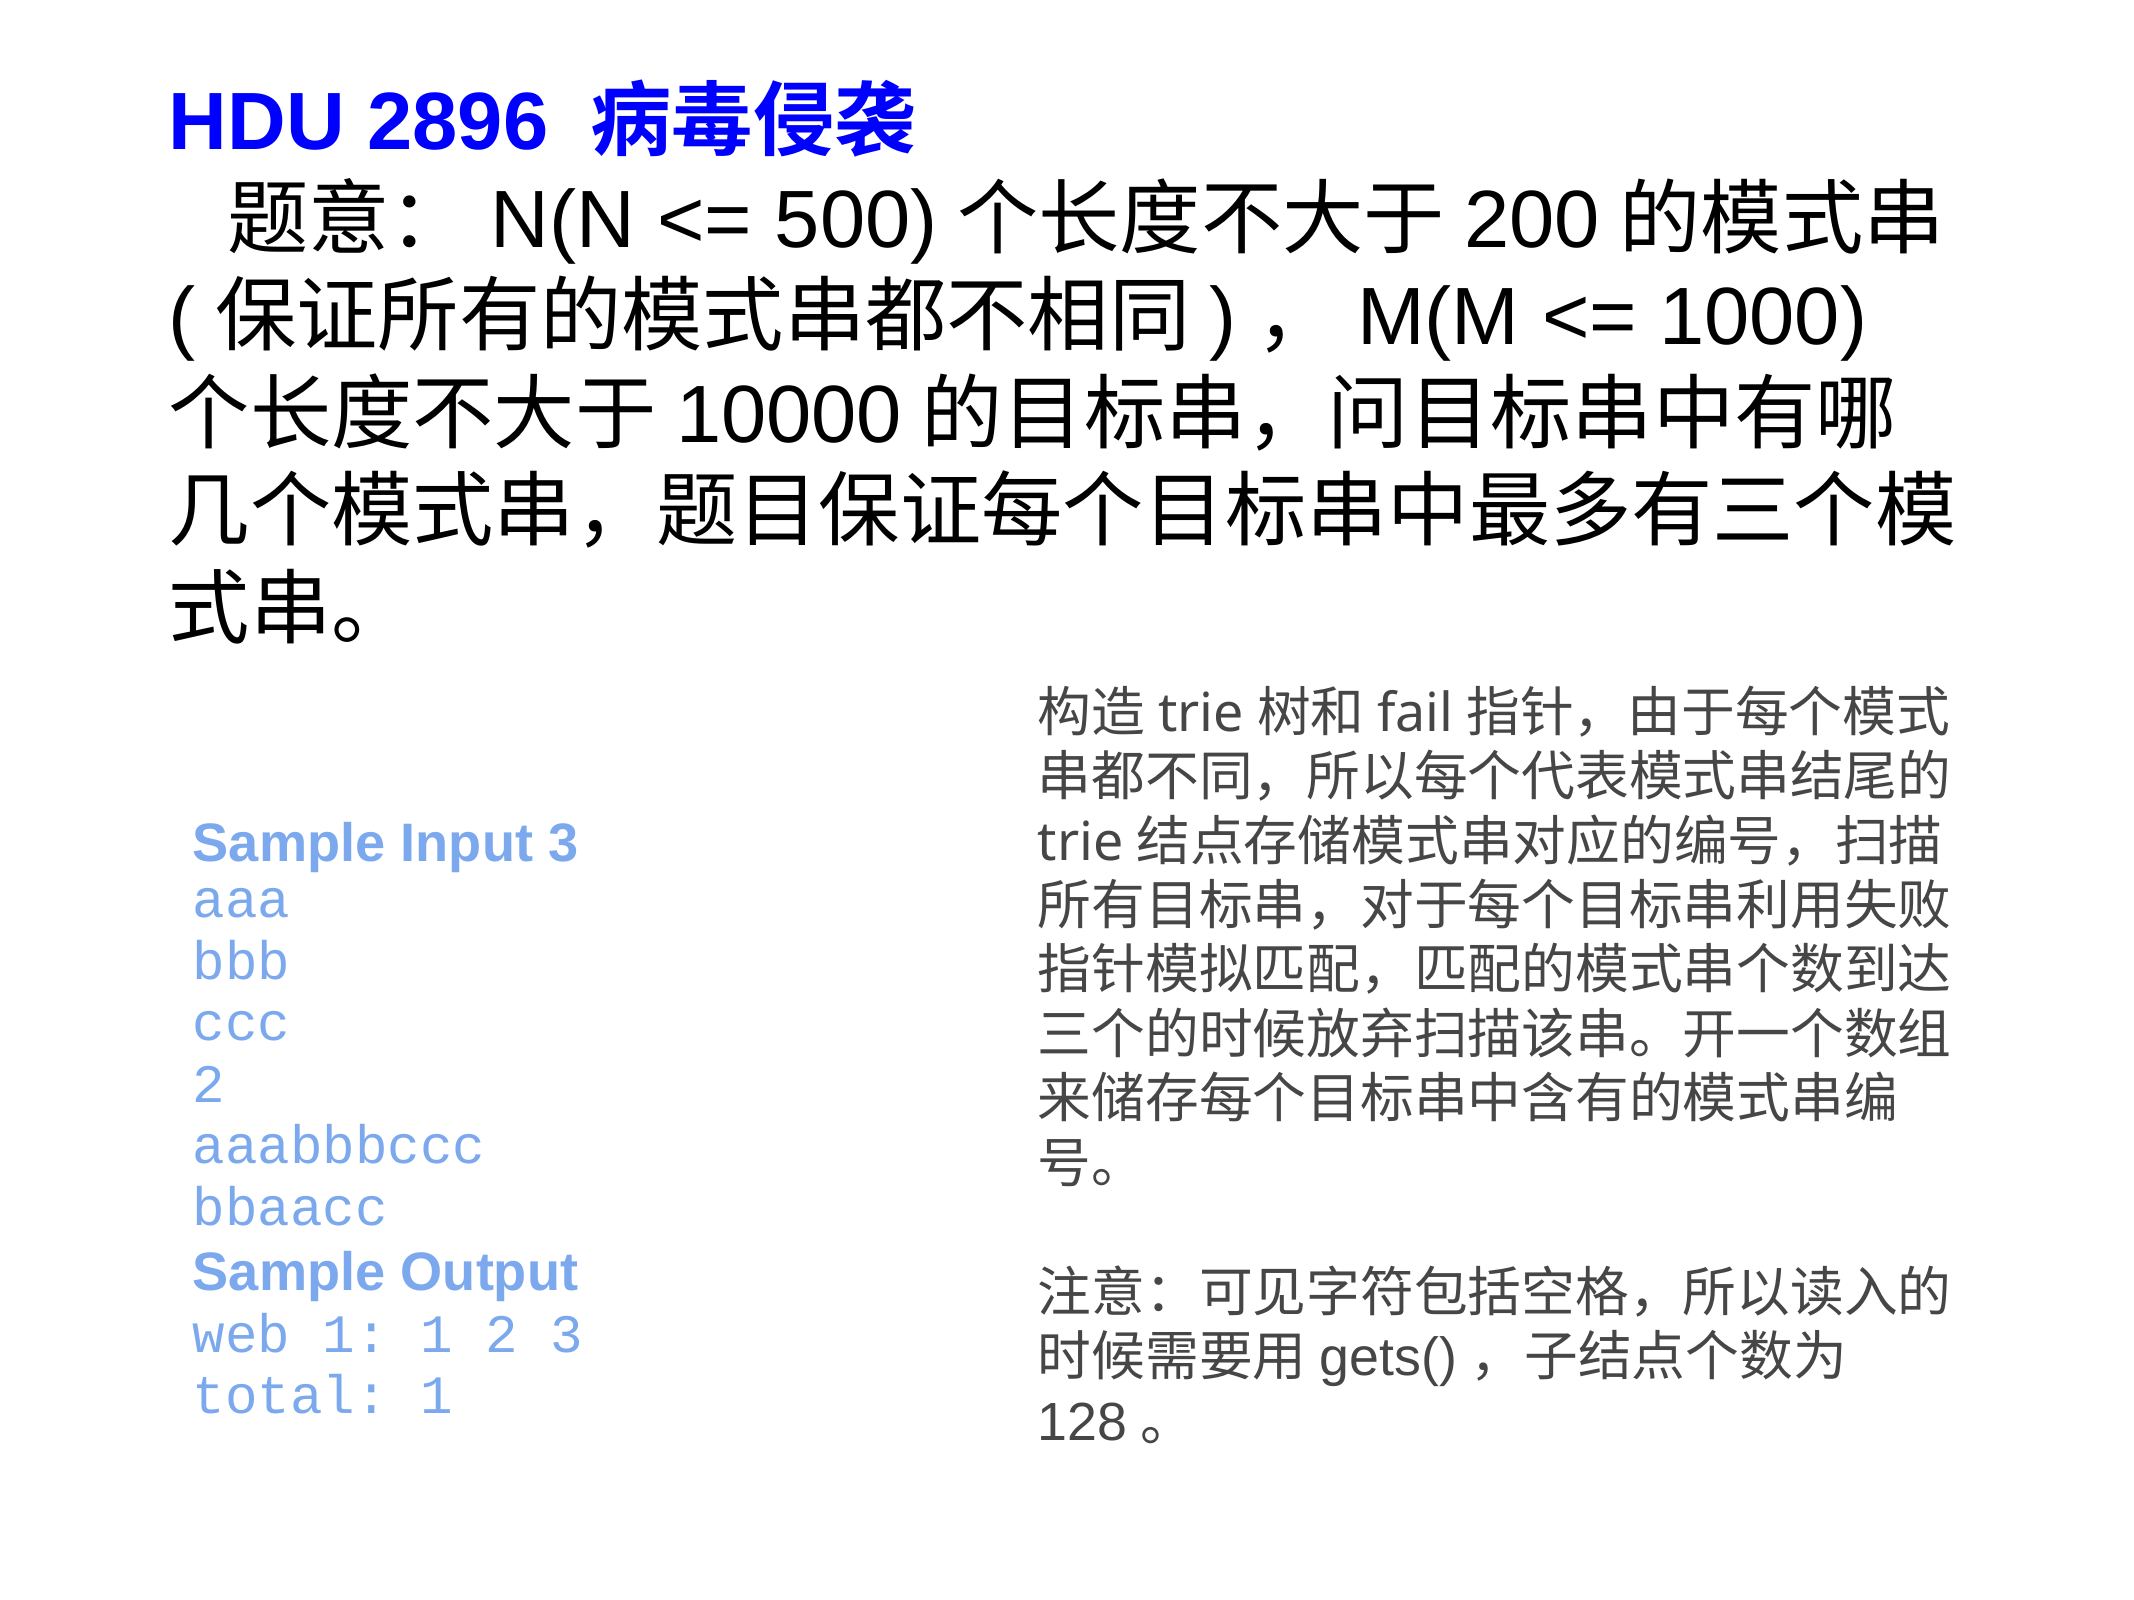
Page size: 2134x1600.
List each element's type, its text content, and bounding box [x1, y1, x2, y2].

table_header Sample Input 3 aaa bbb ccc 2 aaabbbccc bbaacc Sample Output web 1: 1 2 3 total: 1 [193, 732, 958, 1510]
title 构造trie树和fail指针，由于每个模式串都不同，所以每个代表模式串结尾的trie结点存储模式串对应的编号，扫描所有目标串，对于每个目标串利用失败指针模拟匹配，匹配的模式串个数到达三个的时候放弃扫描该串。开一个数组来储存每个目标串中含有的模式串编号。 注意：可见字符包括空格，所以读入的时候需要用gets()，子结点个数为128。 [1029, 673, 1984, 1455]
text_box HDU 2896 病毒侵袭 题意：N(N <= 500)个长度不大于200的模式串(保证所有的模式串都不相同)，M(M <= 1000)个长度不大于10000的目标串，问目标串中有哪几个模式串，题目保证每个目标串中最多有三个模式串。 [160, 60, 1973, 662]
